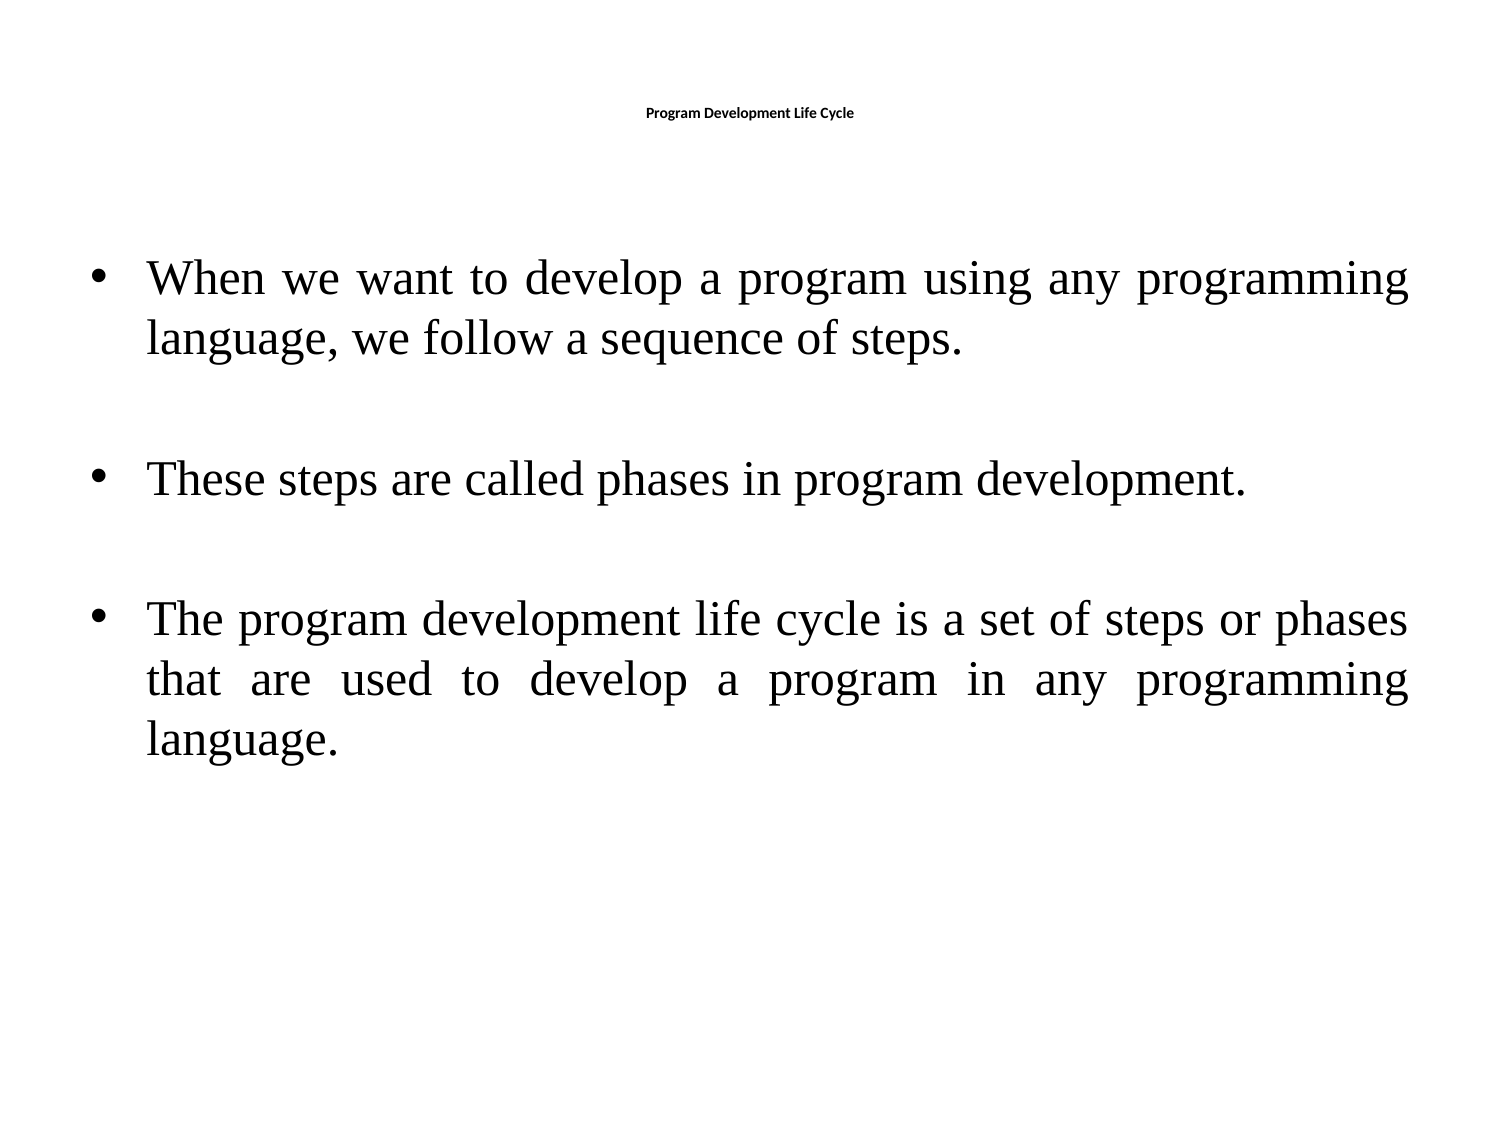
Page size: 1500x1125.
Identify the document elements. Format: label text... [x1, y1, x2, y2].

title Program Development Life Cycle [75, 37, 1425, 188]
list When we want to develop a program using any programming language, we follow a sequence of steps. These steps are called phases in program development. The program development life cycle is a set of steps or phases that are used to develop a program in any programming language. [75, 237, 1425, 1088]
